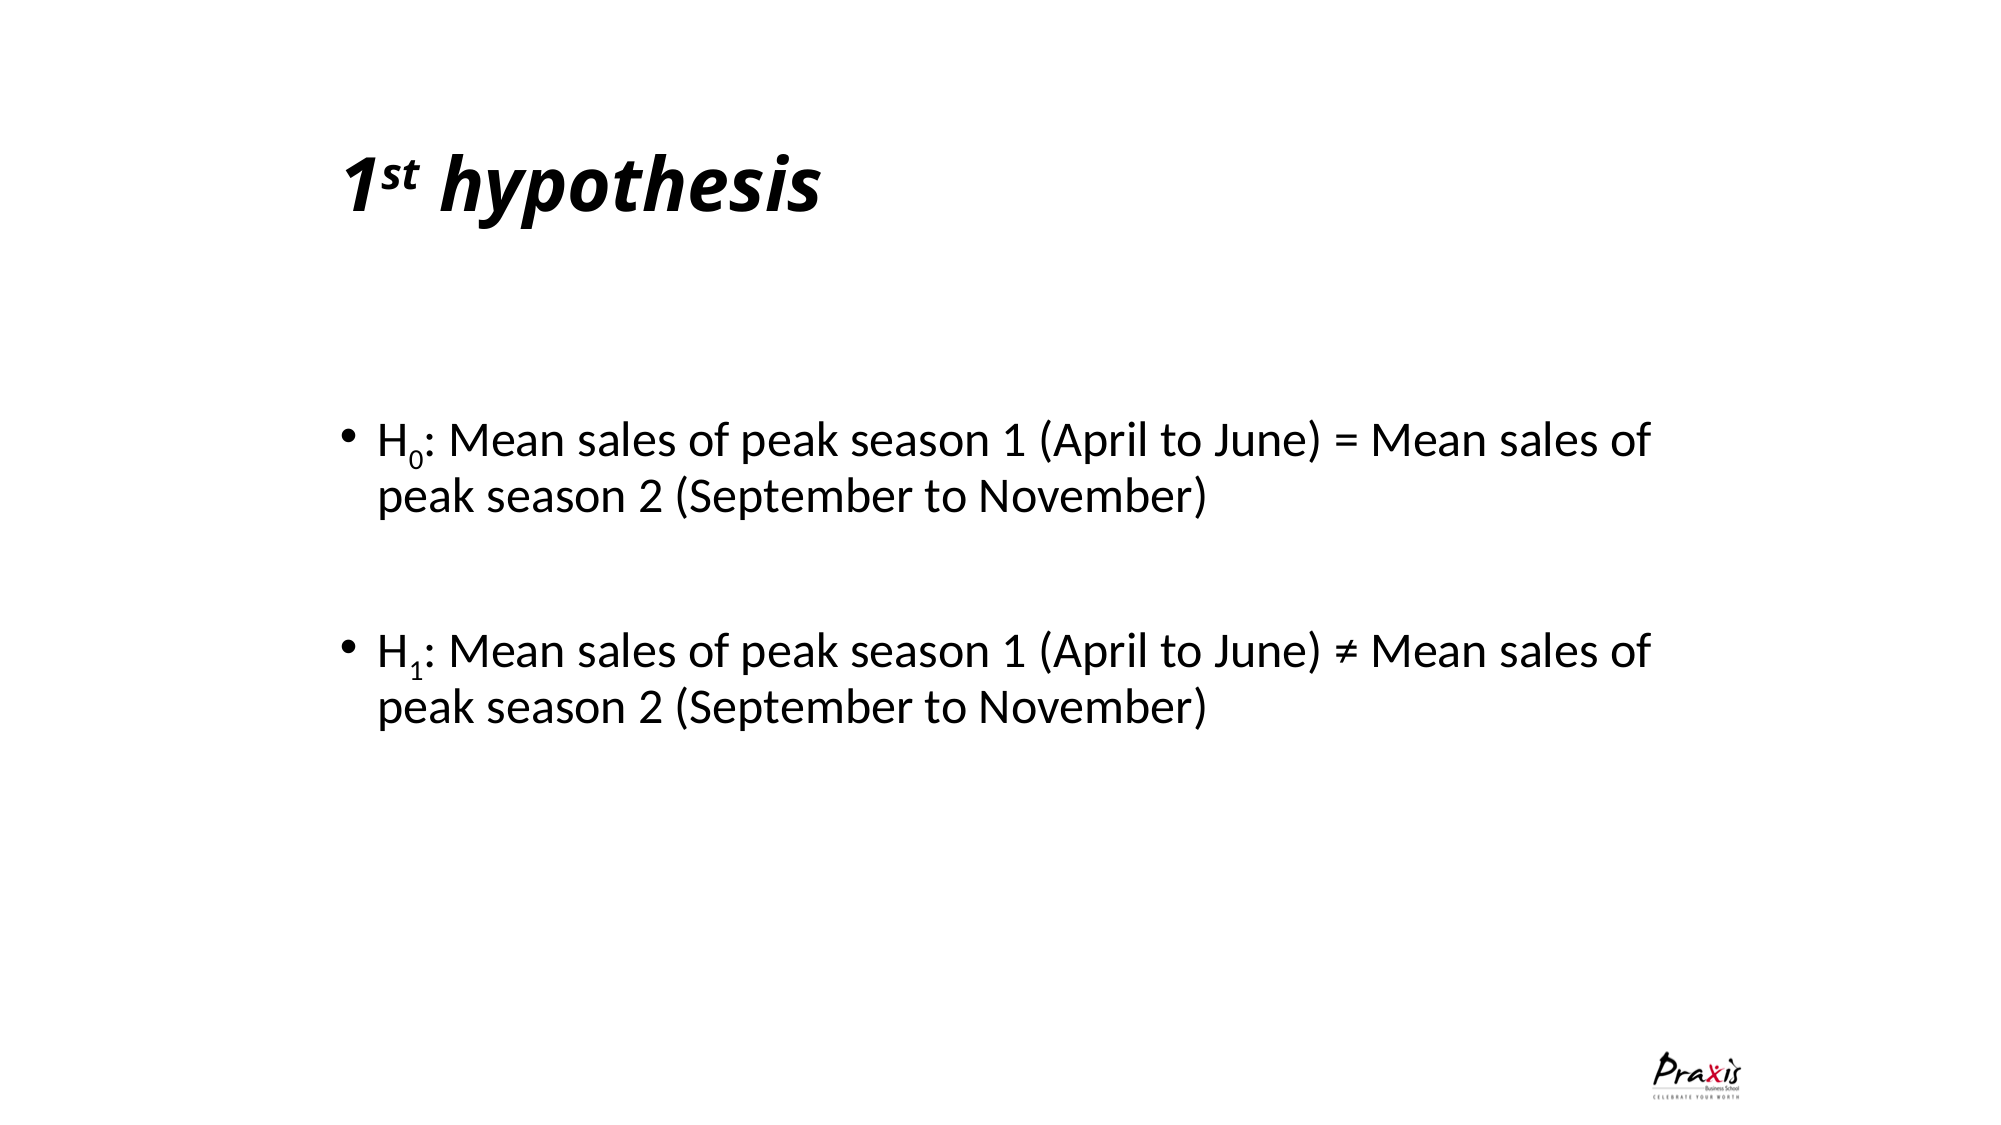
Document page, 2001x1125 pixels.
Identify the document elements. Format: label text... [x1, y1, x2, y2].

title 1st hypothesis [324, 112, 1675, 263]
list H0: Mean sales of peak season 1 (April to June) = Mean sales of peak season 2 (September to November) H1: Mean sales of peak season 1 (April to June) ≠ Mean sales of peak season 2 (September to November) [324, 399, 1675, 1005]
picture [1645, 1024, 1750, 1125]
